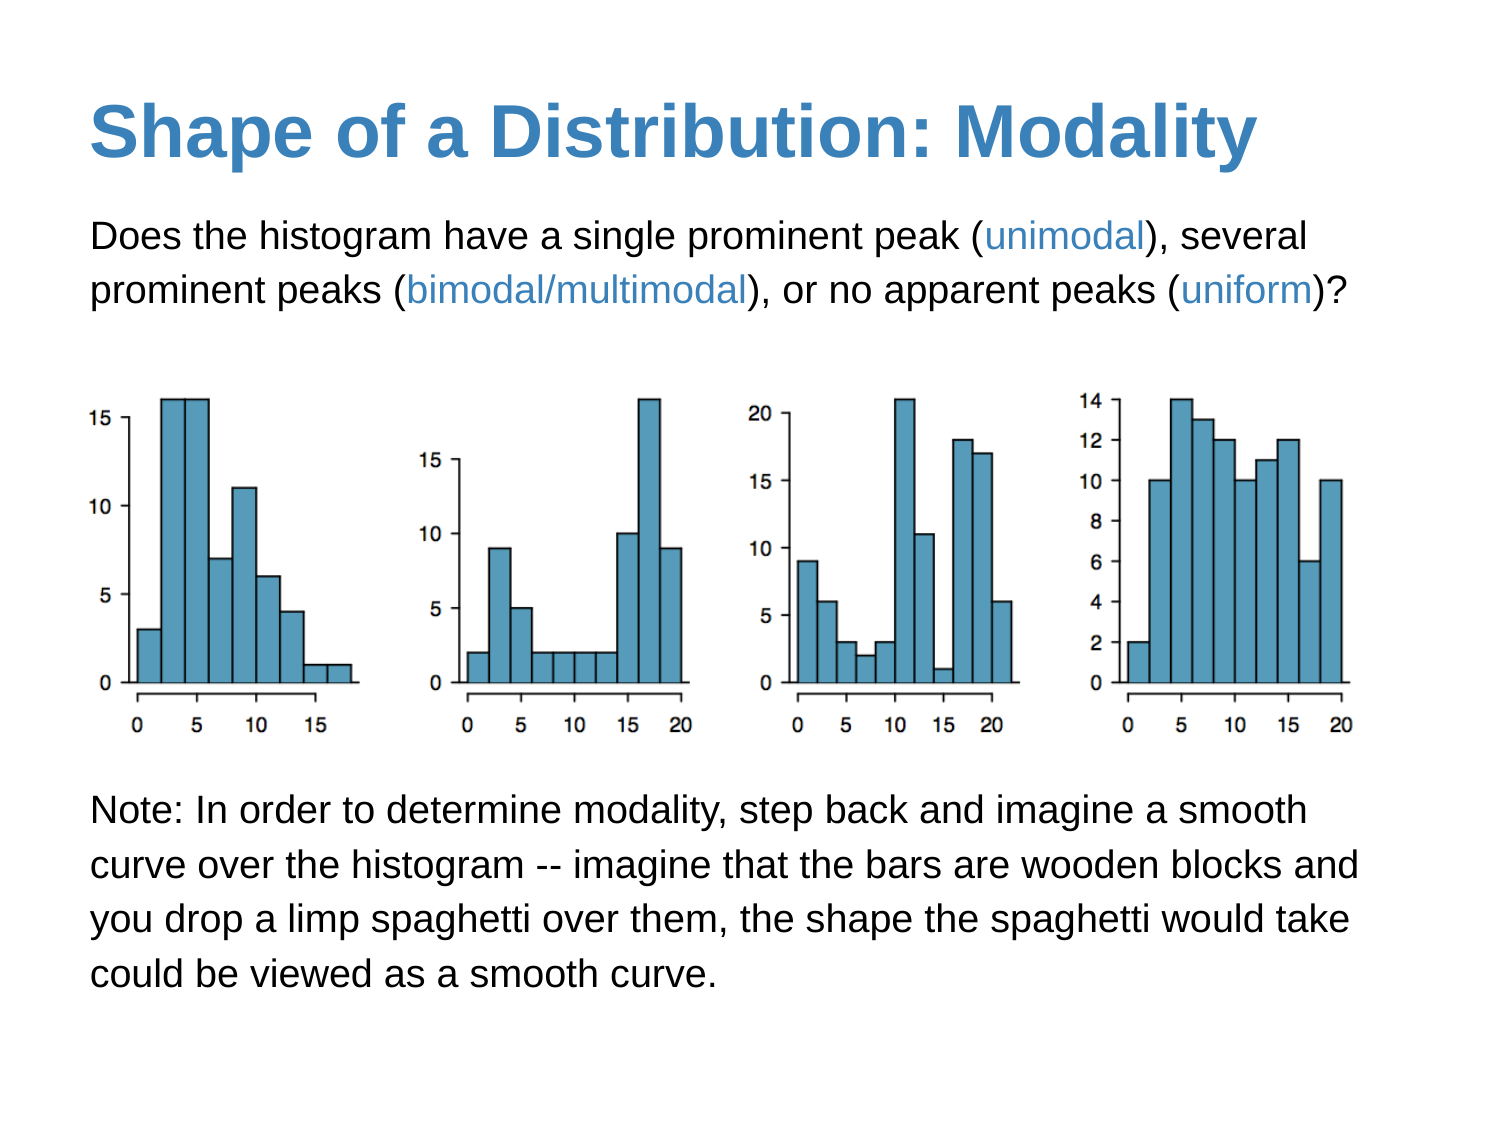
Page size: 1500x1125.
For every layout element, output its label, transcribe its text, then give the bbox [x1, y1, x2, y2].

picture [84, 382, 1364, 740]
text_box Does the histogram have a single prominent peak (unimodal), several prominent peaks (bimodal/multimodal), or no apparent peaks (uniform)? Note: In order to determine modality, step back and imagine a smooth curve over the histogram -- imagine that the bars are wooden blocks and you drop a limp spaghetti over them, the shape the spaghetti would take could be viewed as a smooth curve. [74, 188, 1413, 1010]
text_box Shape of a Distribution: Modality [74, 0, 1425, 188]
